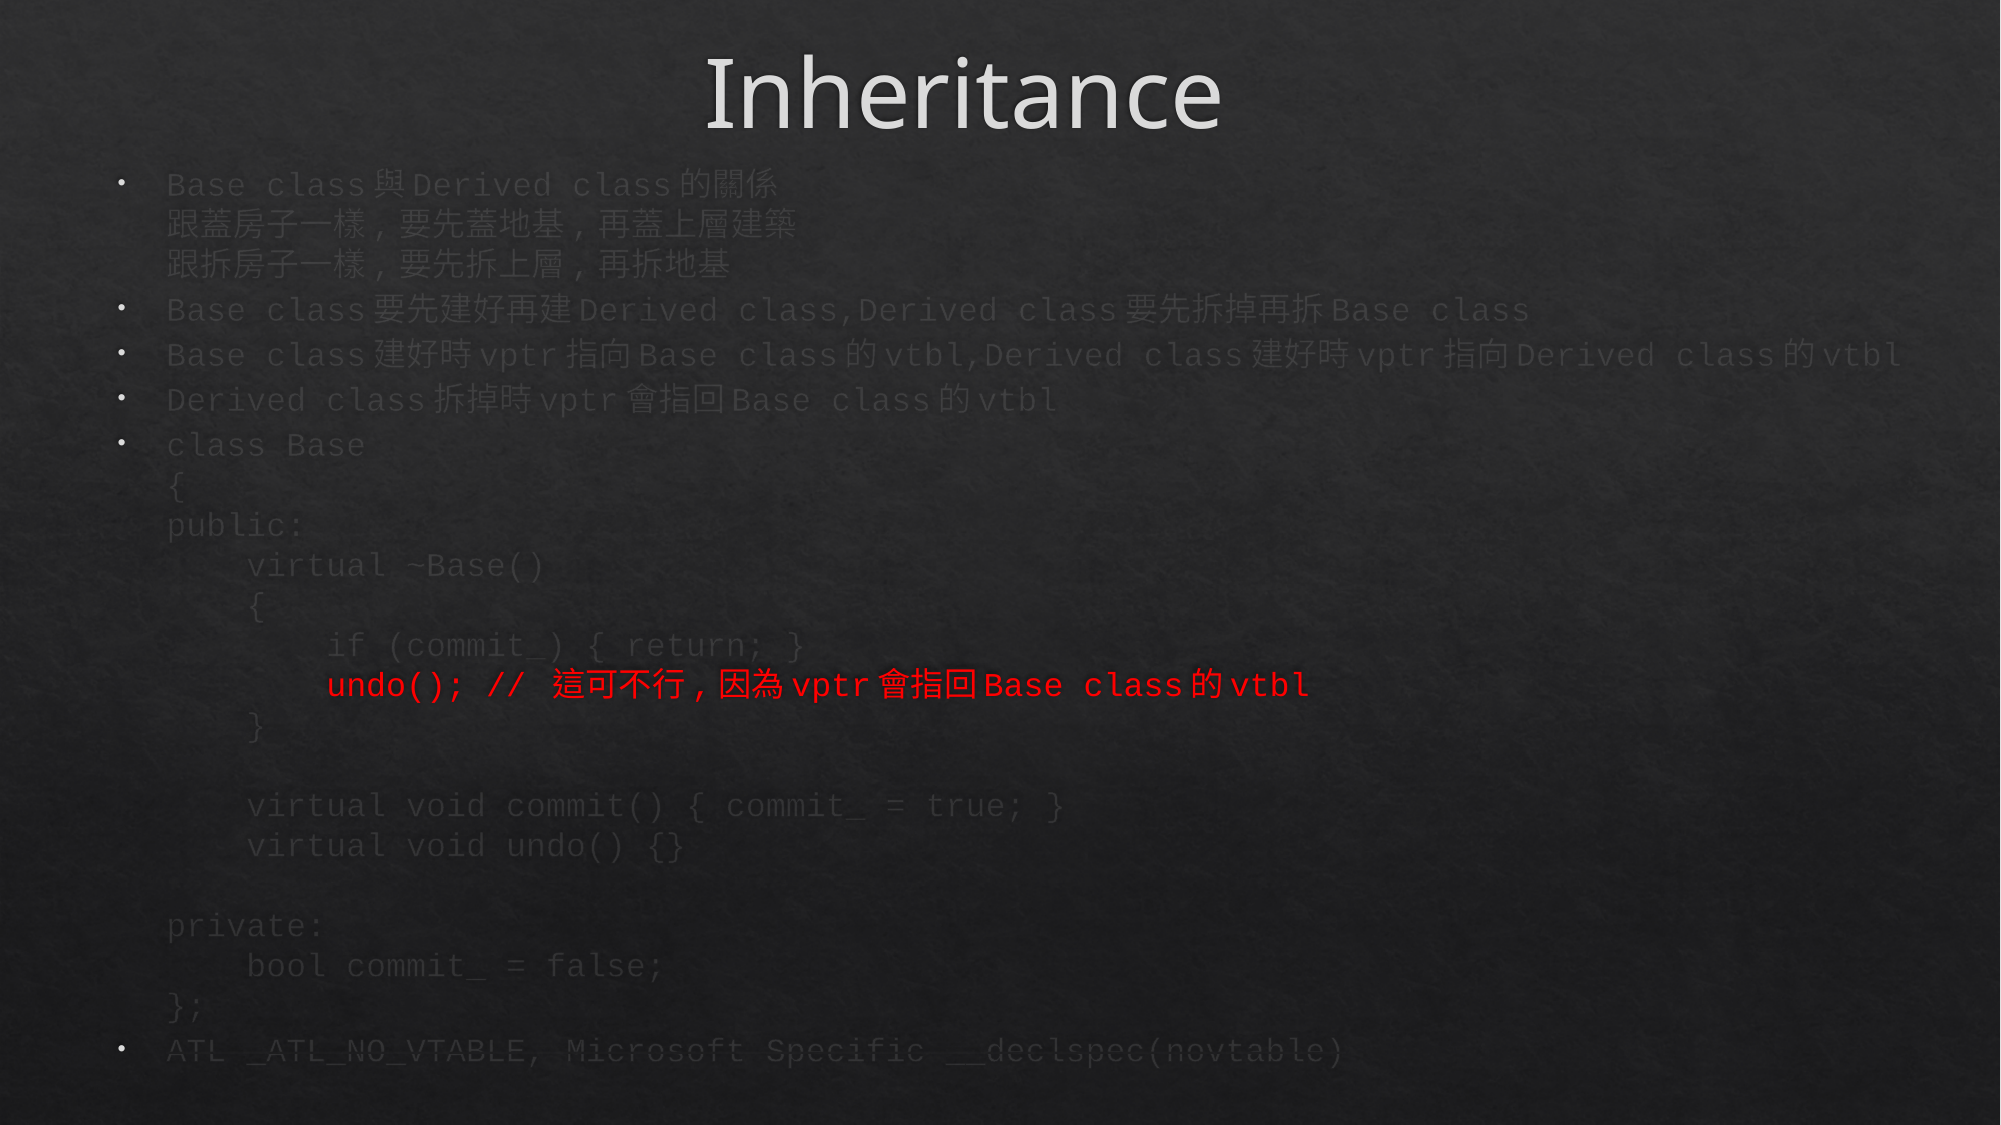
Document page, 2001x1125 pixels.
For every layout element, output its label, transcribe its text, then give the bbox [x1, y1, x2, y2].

title Inheritance [190, 22, 1740, 150]
subtitle Base class與Derived class的關係 跟蓋房子一樣,要先蓋地基,再蓋上層建築 跟拆房子一樣,要先拆上層,再拆地基 Base class要先建好再建Derived class,Derived class要先拆掉再拆Base class Base class建好時vptr指向Base class的vtbl,Derived class建好時vptr指向Derived class的vtbl Derived class拆掉時vptr會指回Base class的vtbl class Base { public: virtual ~Base() { if (commit_) { return; } undo(); // 這可不行,因為vptr會指回Base class的vtbl } virtual void commit() { commit_ = true; } virtual void undo() {} private: bool commit_ = false; }; ATL _ATL_NO_VTABLE, Microsoft Specific __declspec(novtable) [102, 154, 1923, 1103]
